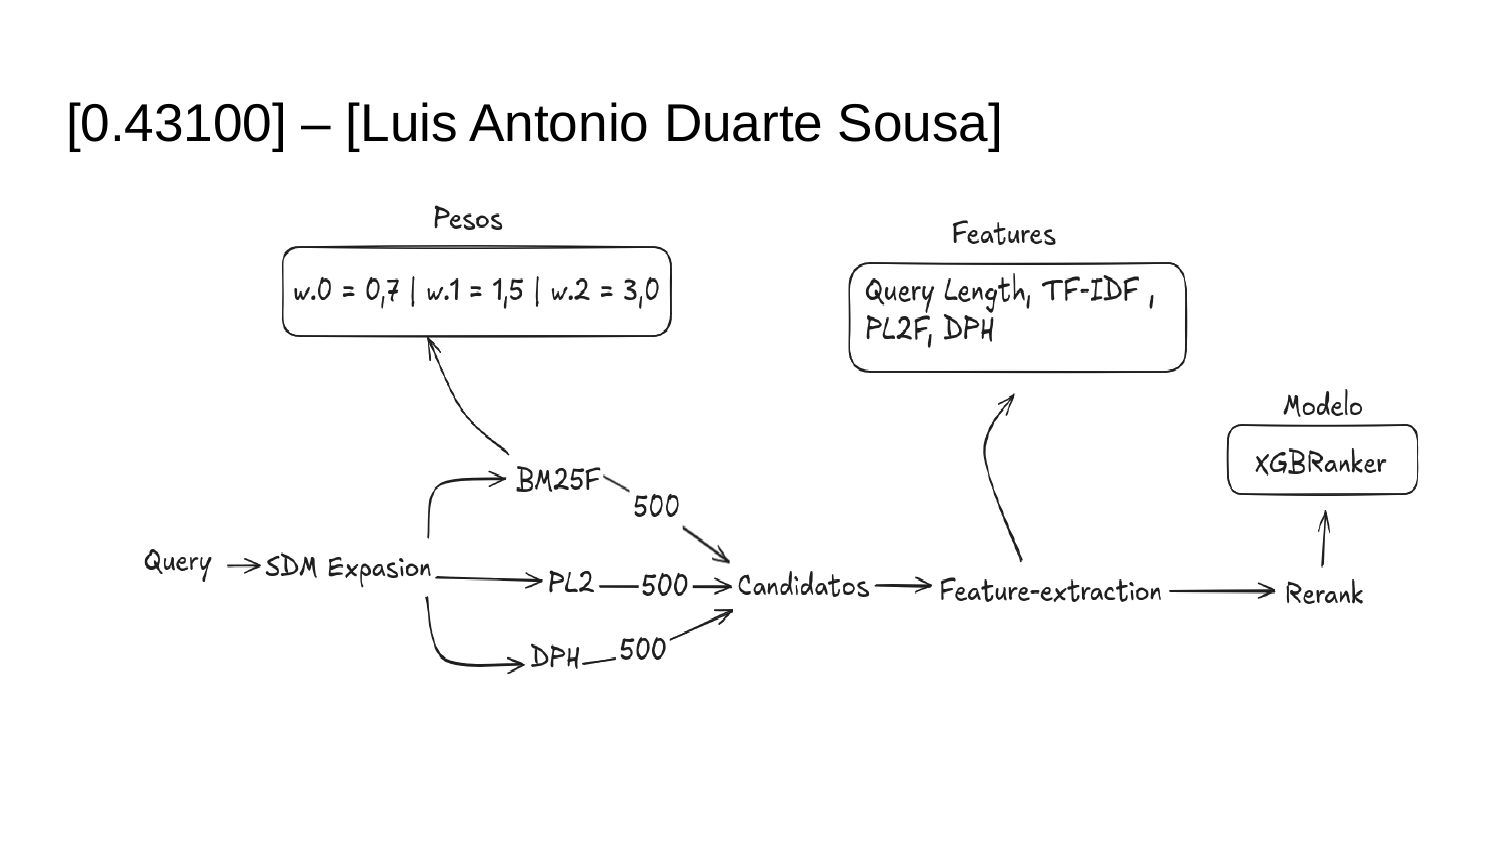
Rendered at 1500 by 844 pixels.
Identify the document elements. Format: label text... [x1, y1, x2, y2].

title [0.43100] – [Luis Antonio Duarte Sousa] [51, 72, 1449, 167]
picture [50, 188, 1450, 750]
